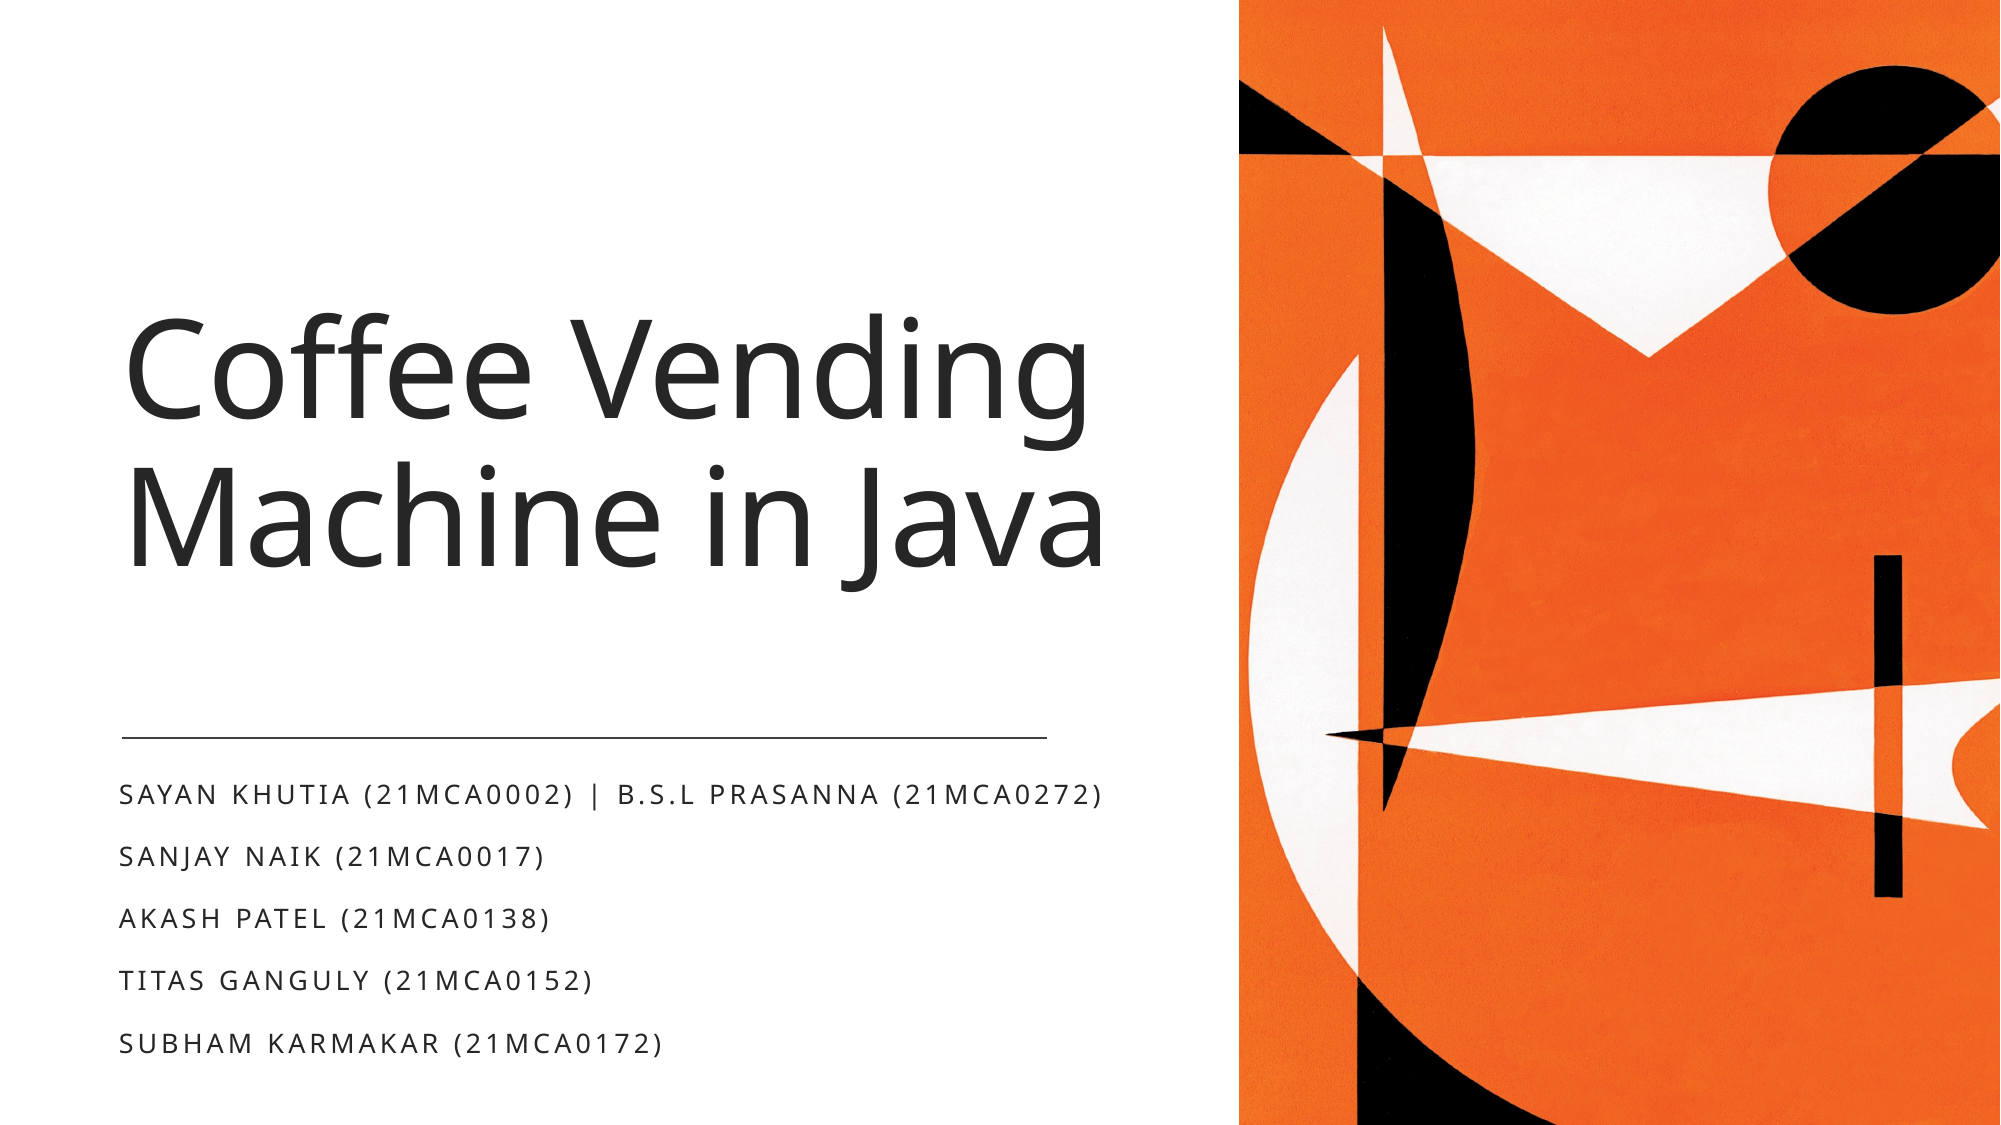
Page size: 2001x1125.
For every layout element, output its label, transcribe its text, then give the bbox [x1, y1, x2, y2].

title Coffee Vending Machine in Java [106, 104, 1133, 604]
text_box [0, 0, 1237, 1125]
picture [1239, 0, 2000, 1125]
subtitle Sayan Khutia (21MCA0002) | B.s.l Prasanna (21mca0272) Sanjay naik (21Mca0017) Akash Patel (21mca0138) Titas Ganguly (21mca0152) Subham karmakar (21MCa0172) [103, 766, 1133, 1081]
